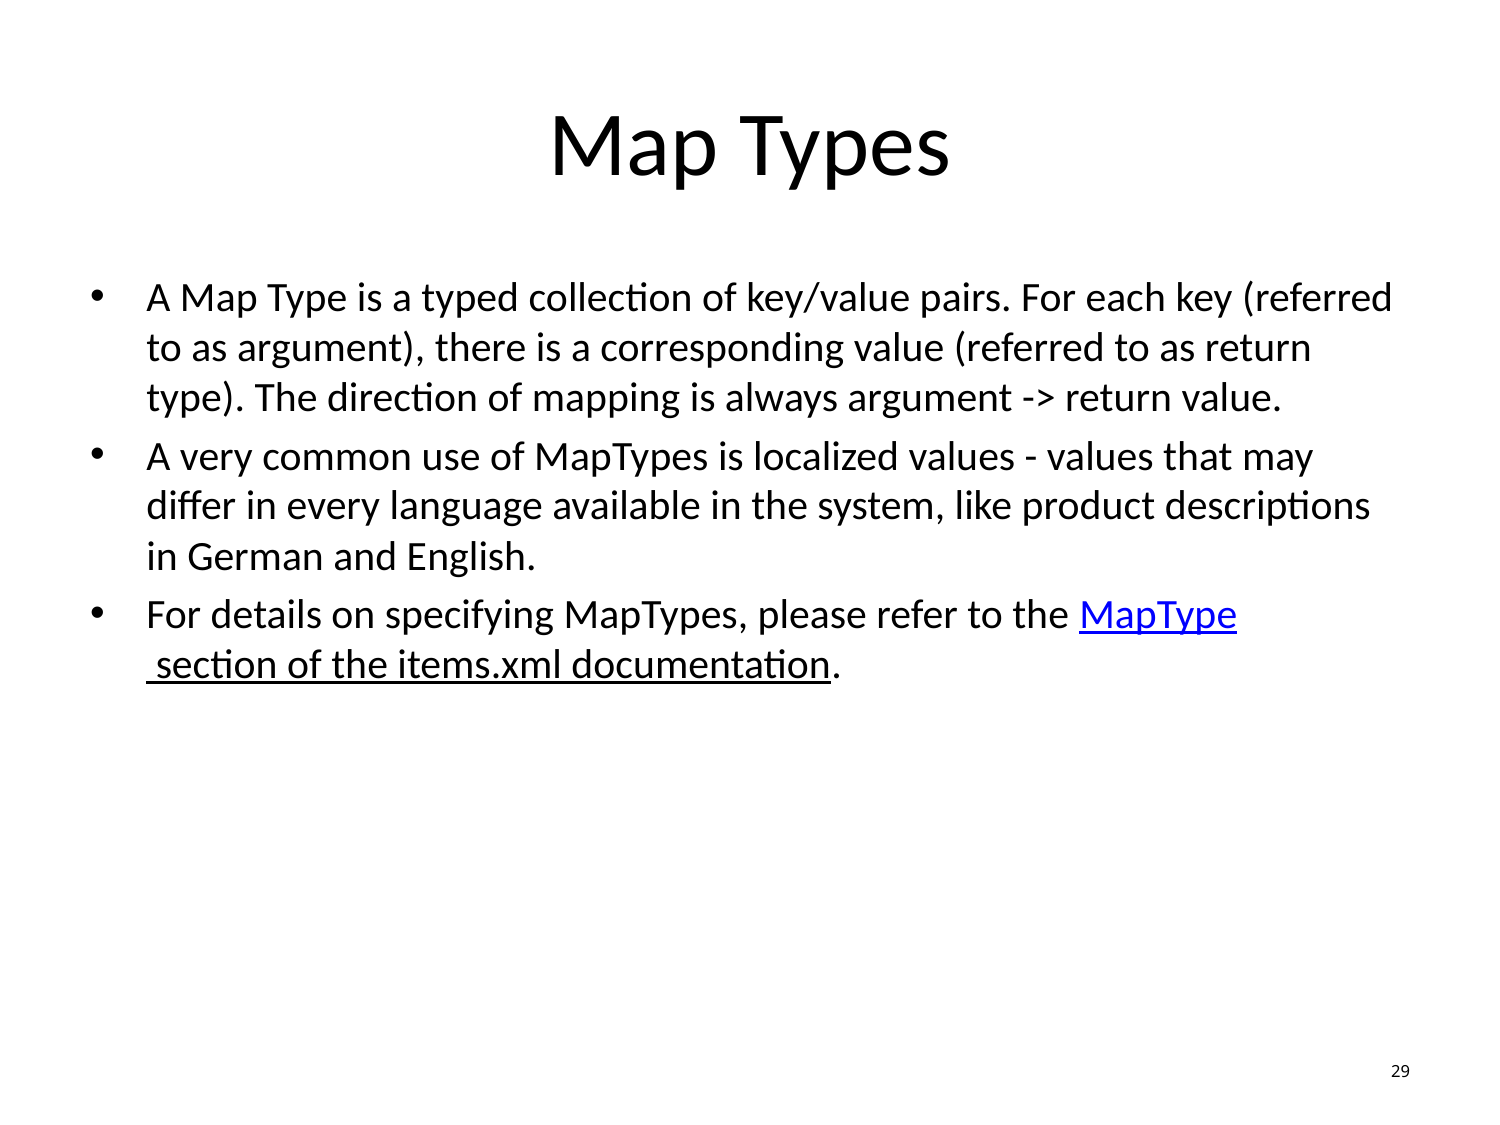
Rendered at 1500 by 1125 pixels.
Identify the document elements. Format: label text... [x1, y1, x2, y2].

title Map Types [75, 45, 1425, 233]
slide_number 29 [1074, 1042, 1425, 1103]
list A Map Type is a typed collection of key/value pairs. For each key (referred to as argument), there is a corresponding value (referred to as return type). The direction of mapping is always argument -> return value. A very common use of MapTypes is localized values - values that may differ in every language available in the system, like product descriptions in German and English. For details on specifying MapTypes, please refer to the MapType section of the items.xml documentation. [75, 262, 1425, 1005]
